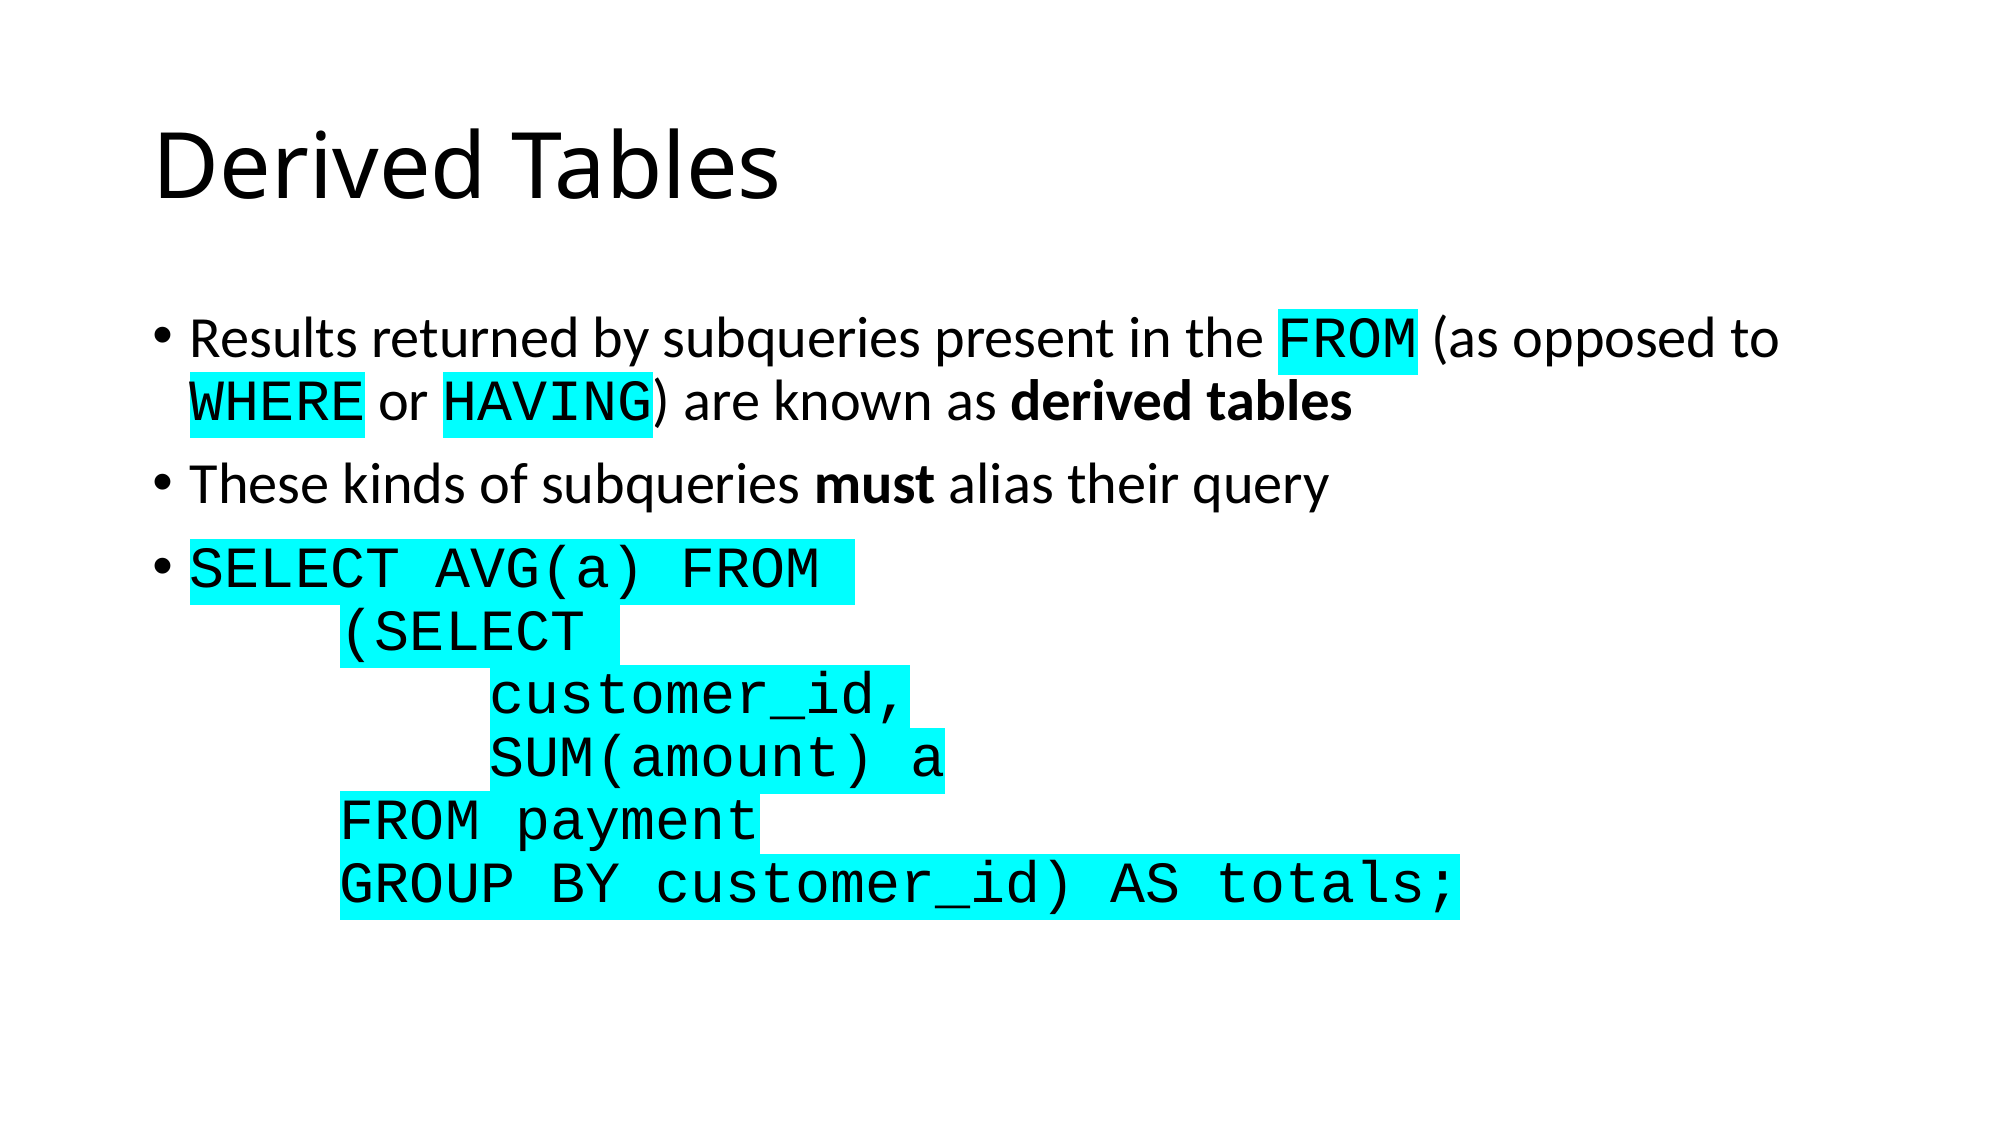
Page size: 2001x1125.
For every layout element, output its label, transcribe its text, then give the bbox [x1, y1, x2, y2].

title Derived Tables [137, 59, 1863, 278]
list Results returned by subqueries present in the FROM (as opposed to WHERE or HAVING) are known as derived tables These kinds of subqueries must alias their query SELECT AVG(a) FROM (SELECT customer_id, SUM(amount) a FROM payment GROUP BY customer_id) AS totals; [137, 299, 1863, 1014]
